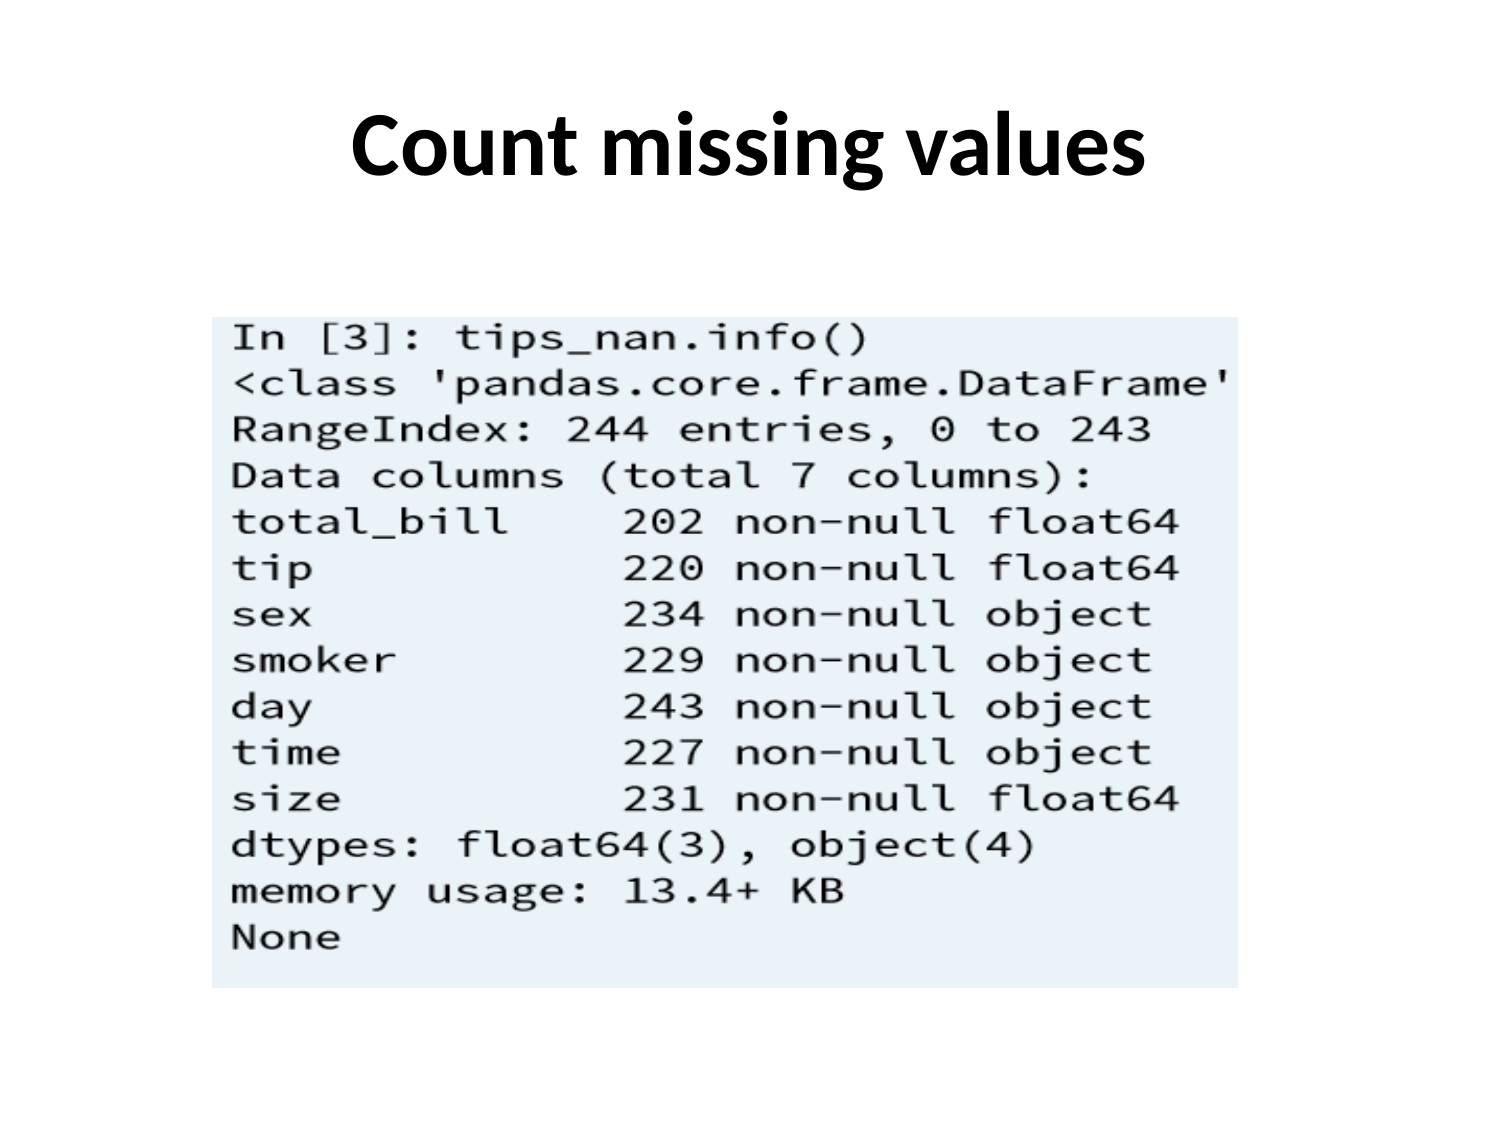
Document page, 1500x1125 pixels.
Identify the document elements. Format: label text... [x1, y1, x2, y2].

title Count missing values [75, 45, 1425, 233]
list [212, 316, 1238, 988]
